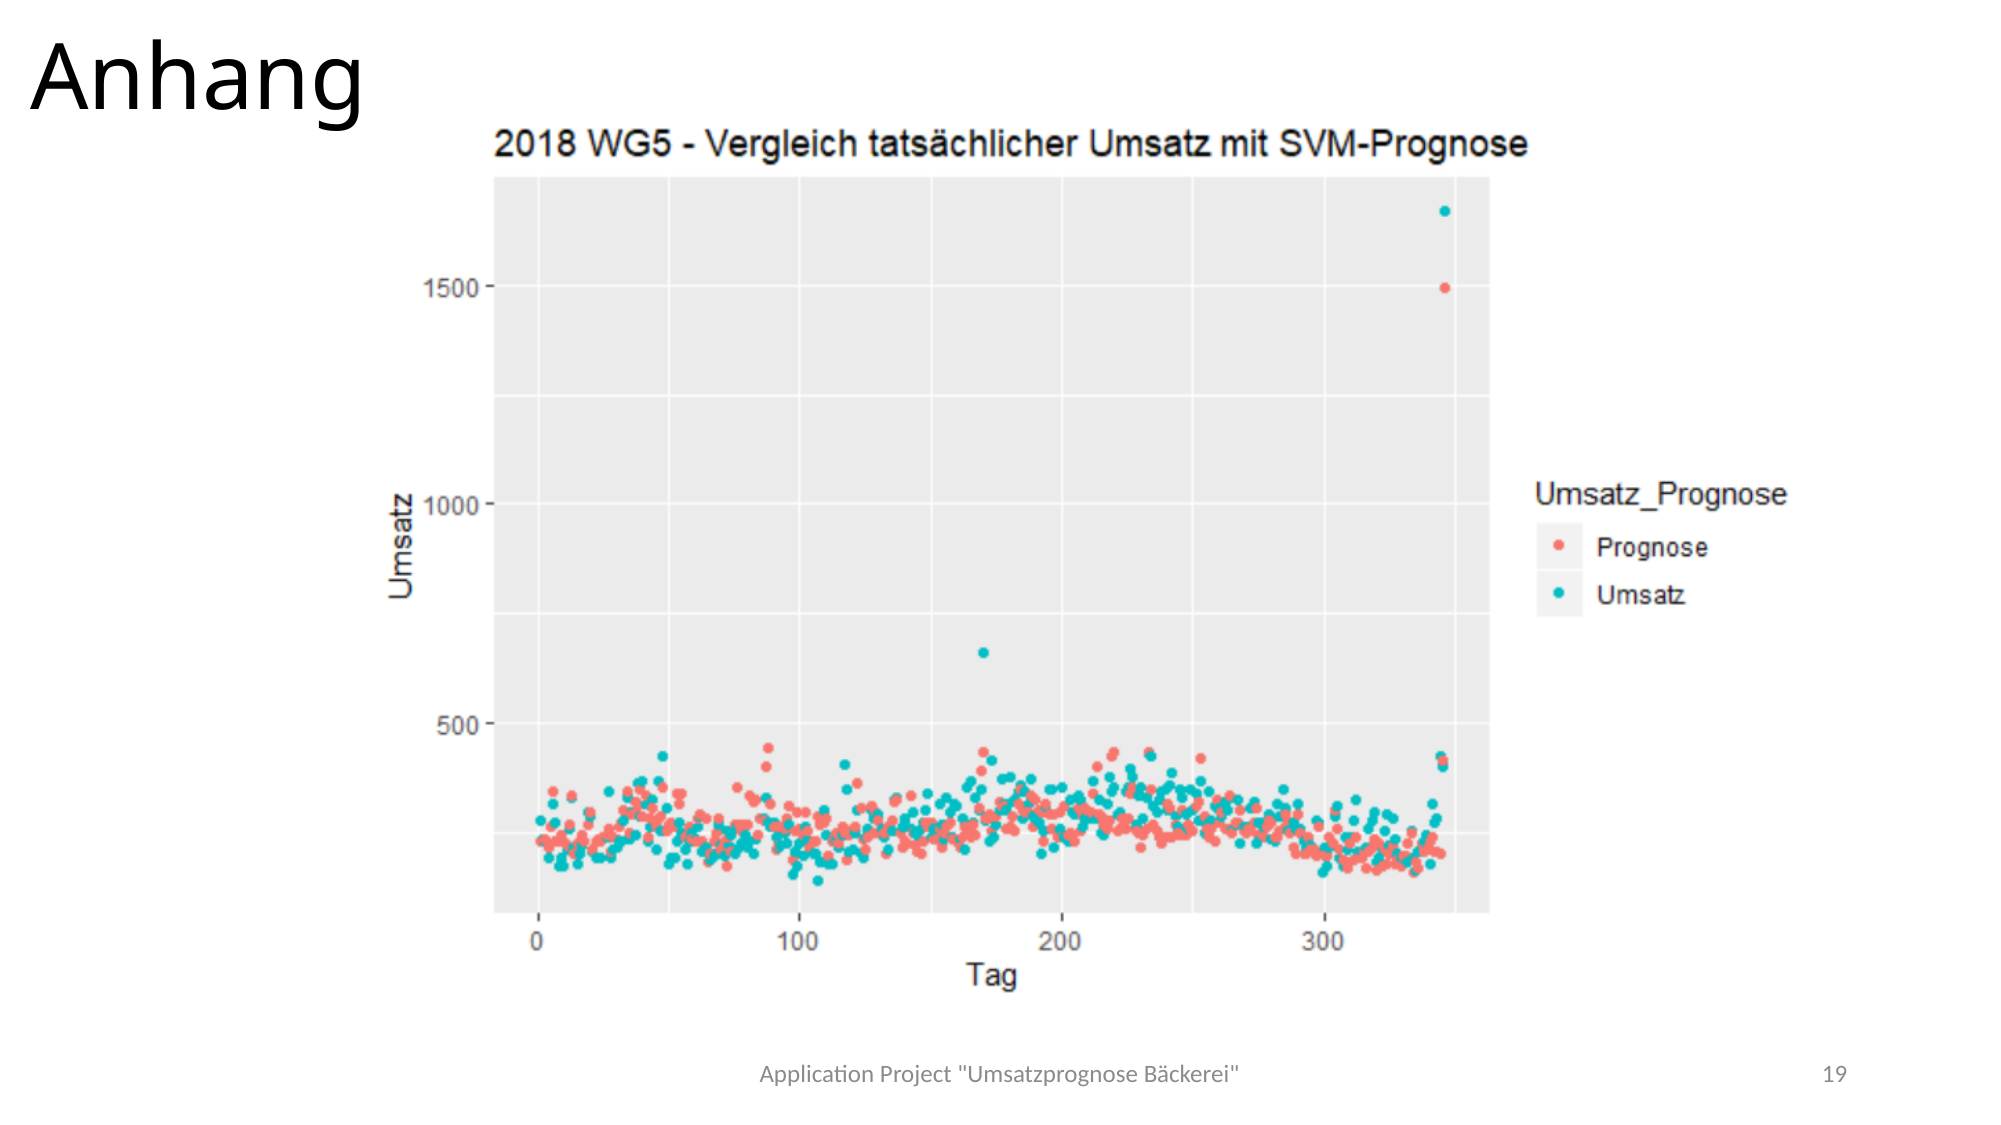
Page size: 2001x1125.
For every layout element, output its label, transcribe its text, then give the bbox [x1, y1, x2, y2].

footer Application Project "Umsatzprognose Bäckerei" [662, 1042, 1338, 1103]
title Anhang [15, 0, 1741, 161]
picture [377, 108, 1802, 1016]
slide_number 19 [1412, 1042, 1863, 1103]
